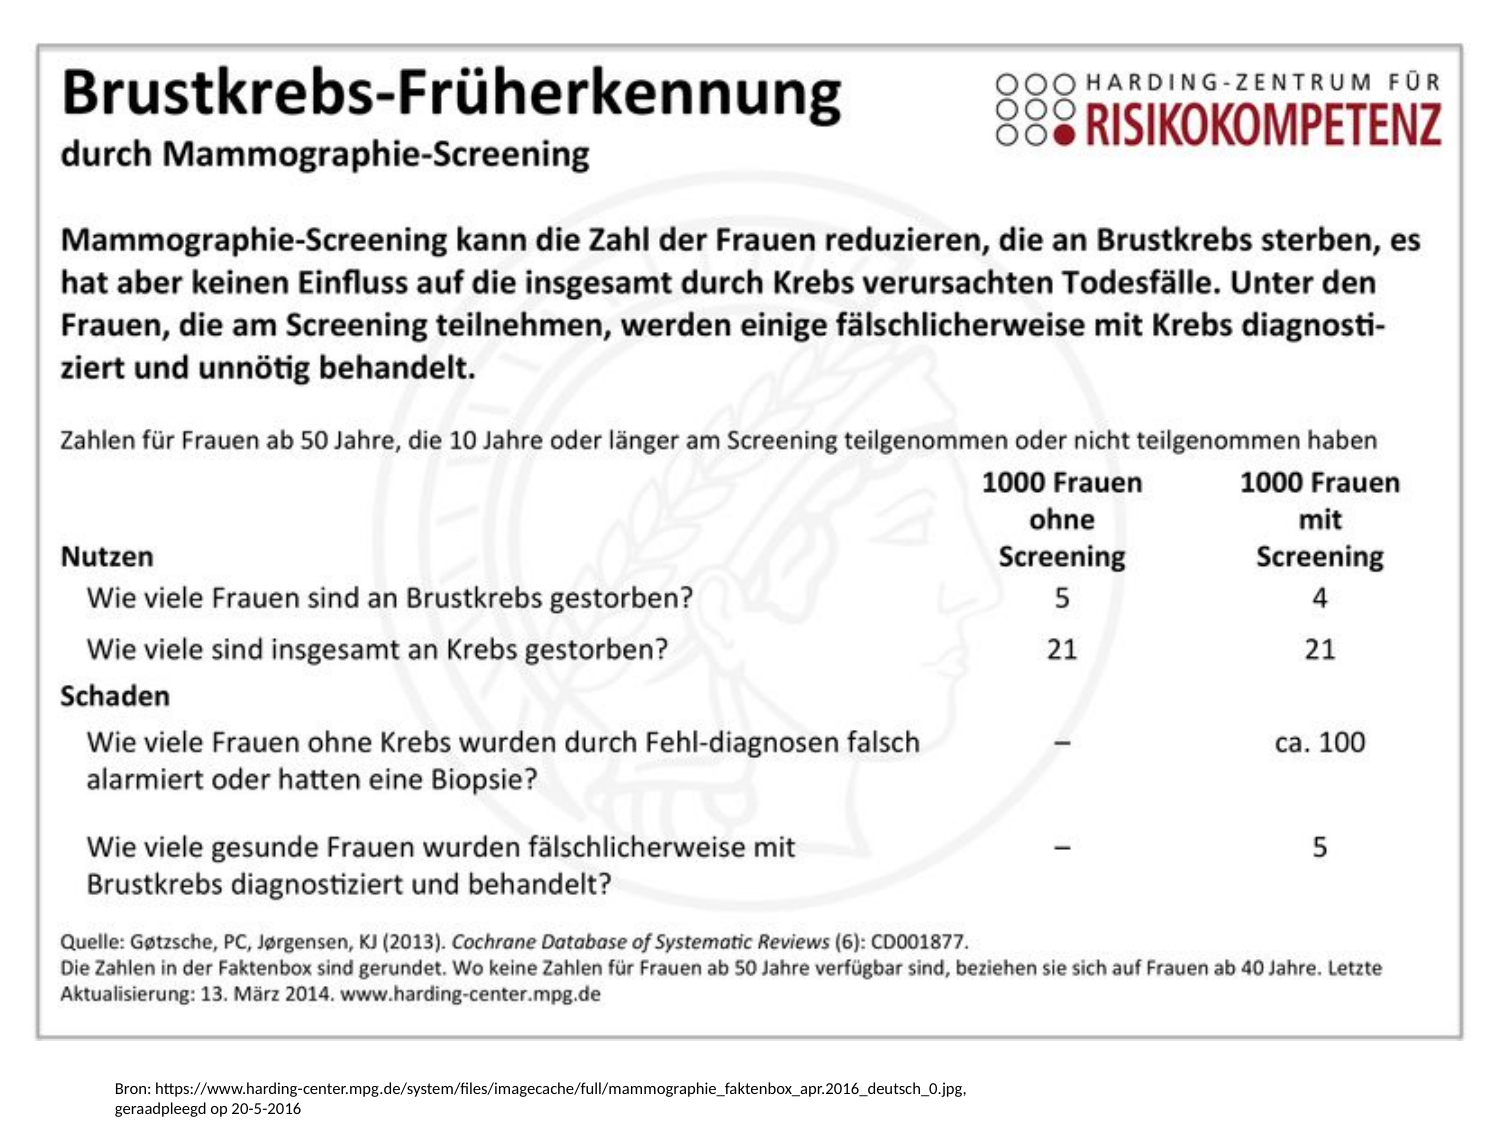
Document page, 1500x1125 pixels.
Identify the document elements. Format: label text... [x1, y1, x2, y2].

text_box Bron: https://www.harding-center.mpg.de/system/files/imagecache/full/mammographie_faktenbox_apr.2016_deutsch_0.jpg, geraadpleegd op 20-5-2016 [100, 1070, 1046, 1125]
picture [29, 42, 1471, 1041]
